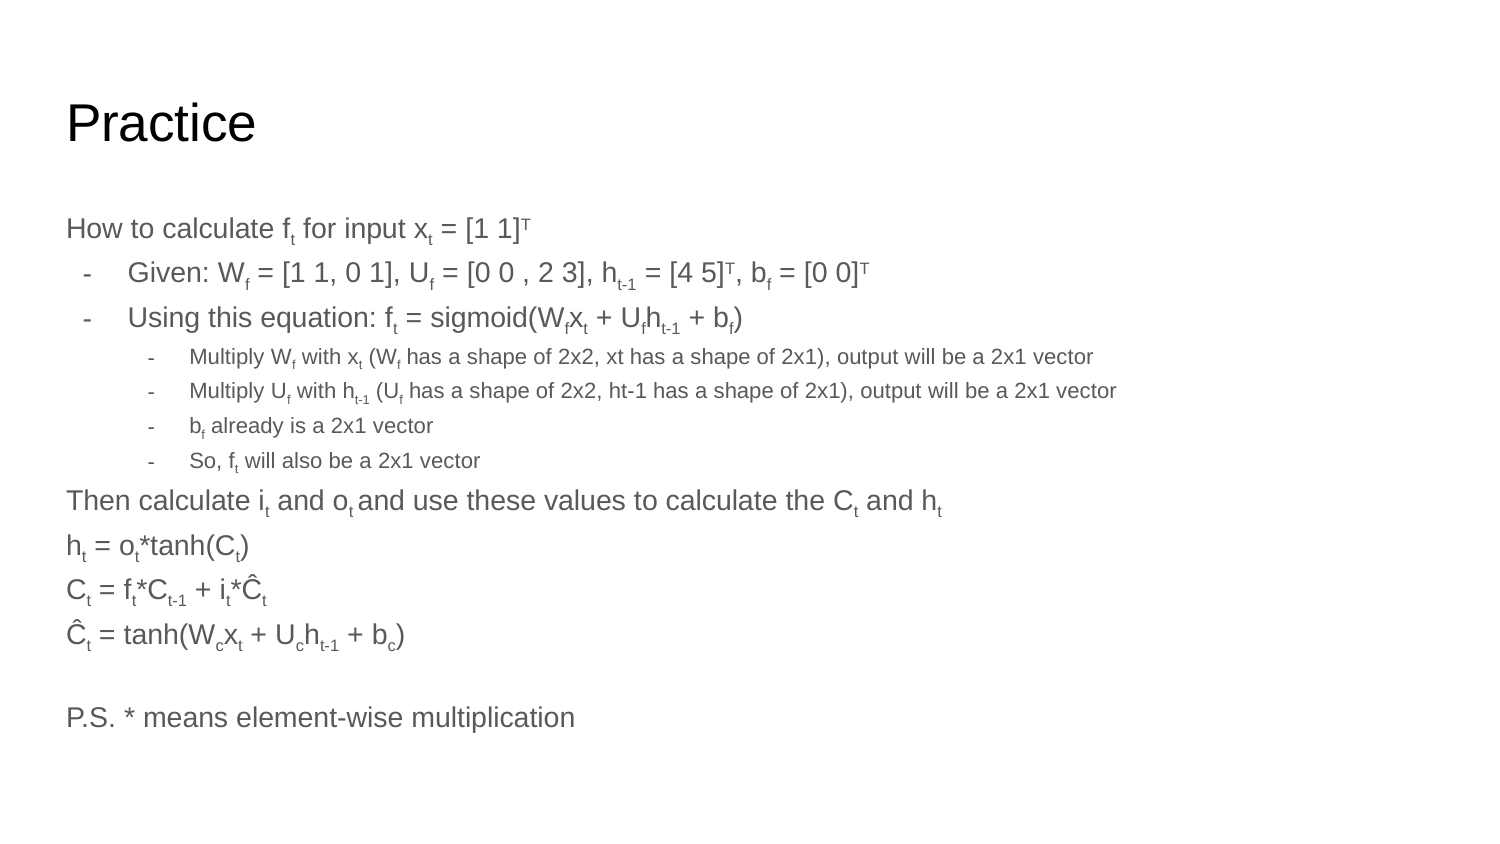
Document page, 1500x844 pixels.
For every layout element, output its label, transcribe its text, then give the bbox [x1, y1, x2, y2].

title Practice [51, 72, 1449, 167]
list How to calculate ft for input xt = [1 1]T Given: Wf = [1 1, 0 1], Uf = [0 0 , 2 3], ht-1 = [4 5]T, bf = [0 0]T Using this equation: ft = sigmoid(Wfxt + Ufht-1 + bf) Multiply Wf with xt (Wf has a shape of 2x2, xt has a shape of 2x1), output will be a 2x1 vector Multiply Uf with ht-1 (Uf has a shape of 2x2, ht-1 has a shape of 2x1), output will be a 2x1 vector bf already is a 2x1 vector So, ft will also be a 2x1 vector Then calculate it and ot and use these values to calculate the Ct and ht ht = ot*tanh(Ct) Ct = ft*Ct-1 + it*Ĉt Ĉt = tanh(Wcxt + Ucht-1 + bc) P.S. * means element-wise multiplication [51, 189, 1449, 750]
